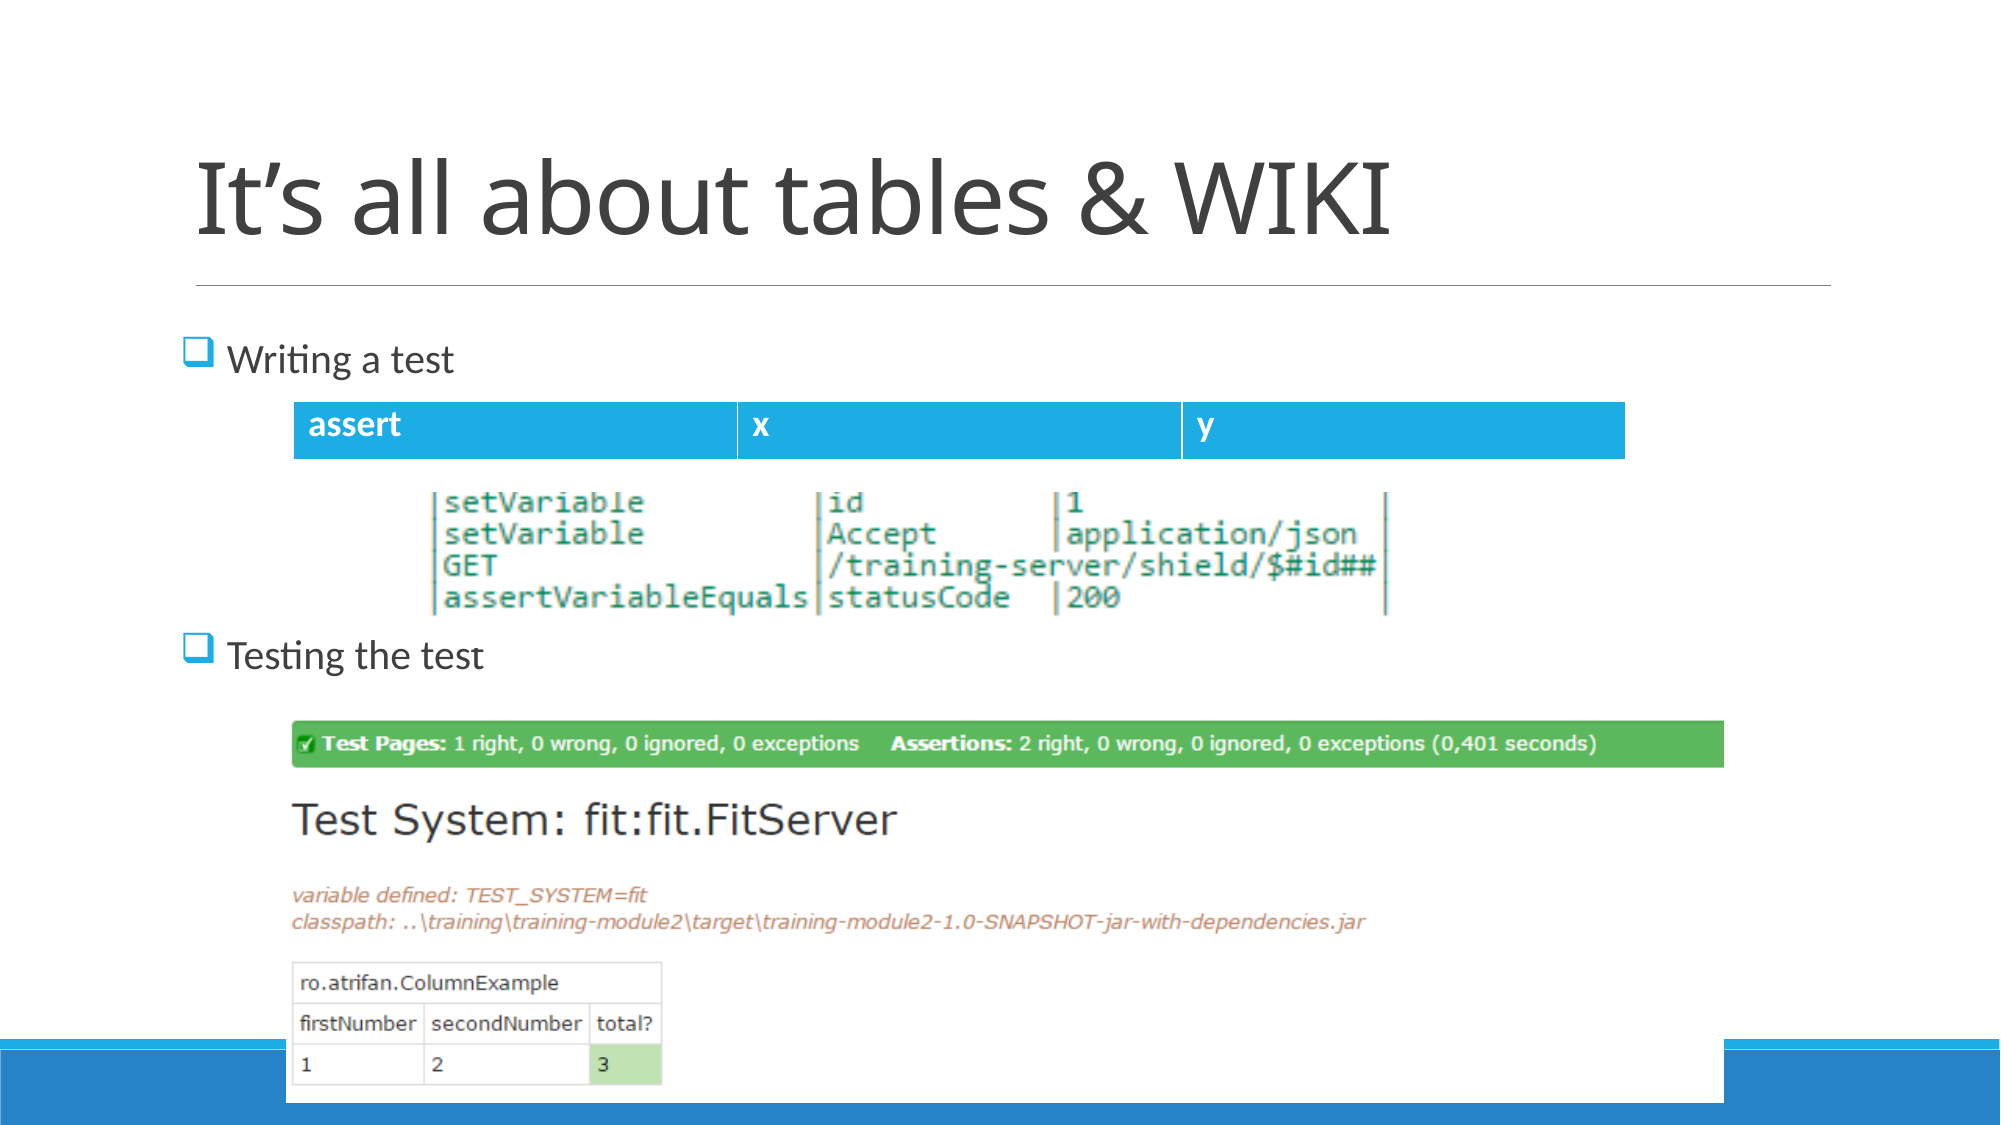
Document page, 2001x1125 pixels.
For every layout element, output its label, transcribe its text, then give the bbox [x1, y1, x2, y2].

list Writing a test Testing the test [180, 329, 1830, 990]
table_header y [1183, 402, 1625, 459]
picture [285, 710, 1725, 1104]
table_header x [738, 402, 1181, 459]
title It’s all about tables & WIKI [180, 24, 1830, 263]
table_header assert [294, 402, 737, 459]
picture [428, 491, 1407, 649]
